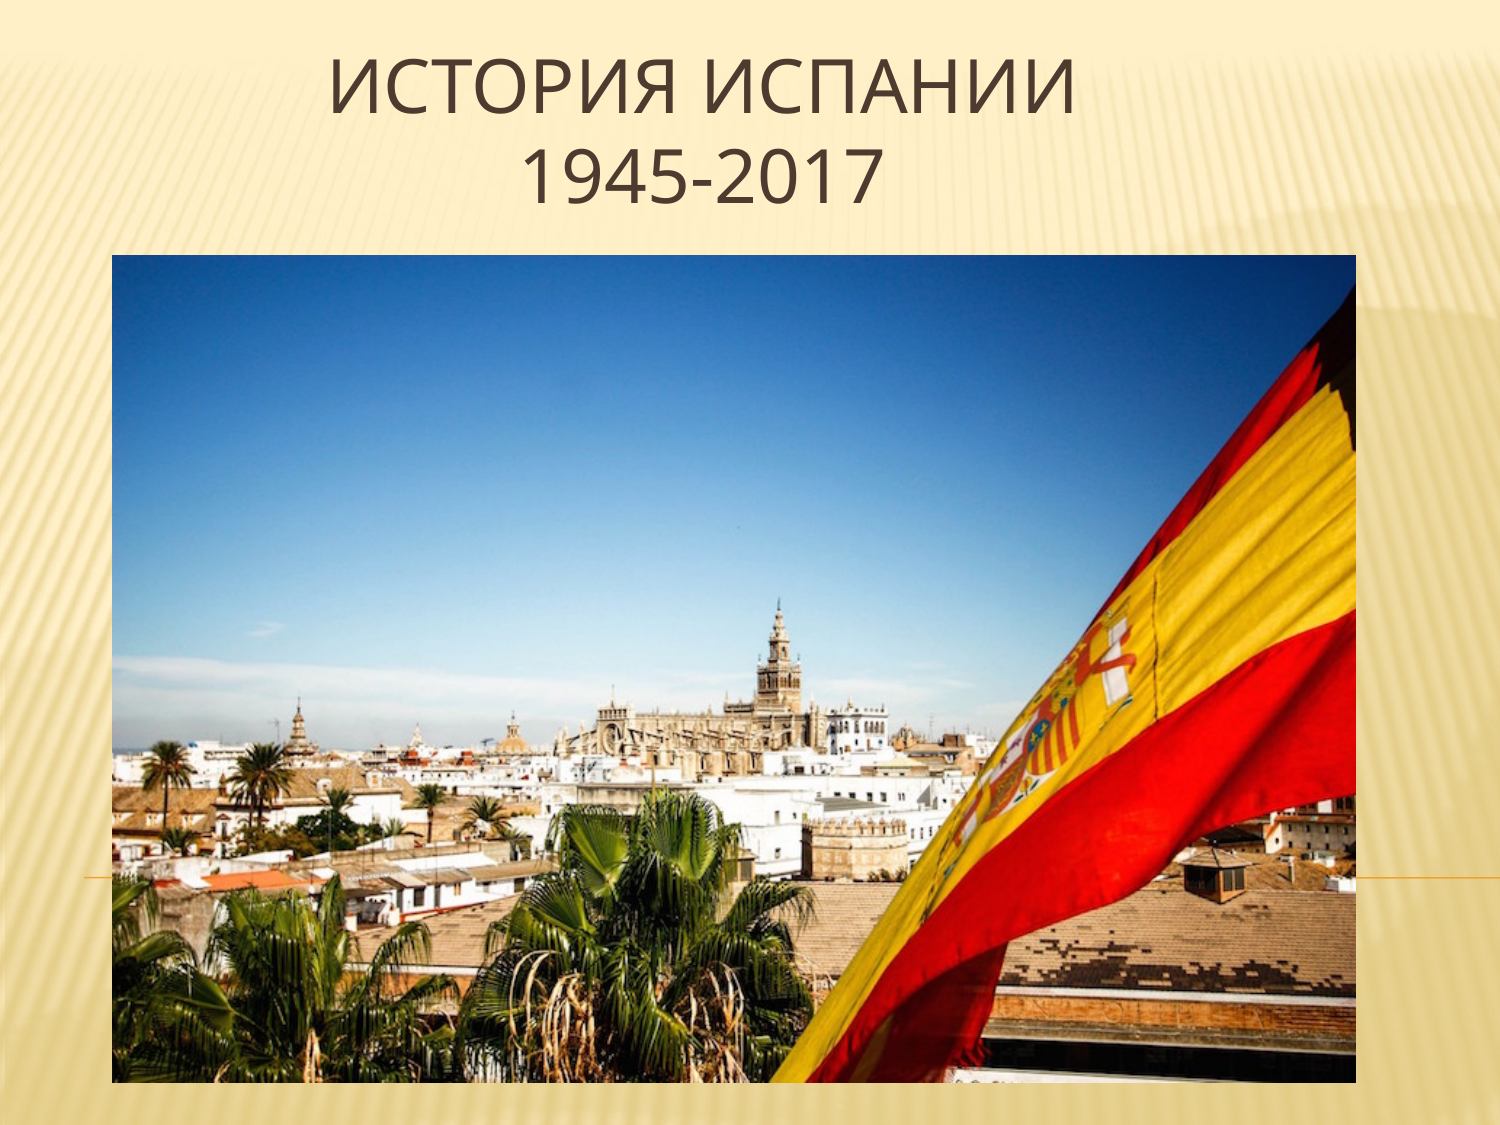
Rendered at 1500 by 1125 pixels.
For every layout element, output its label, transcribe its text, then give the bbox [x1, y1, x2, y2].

picture [111, 254, 1356, 1084]
title История Испании 1945-2017 [64, 30, 1340, 273]
